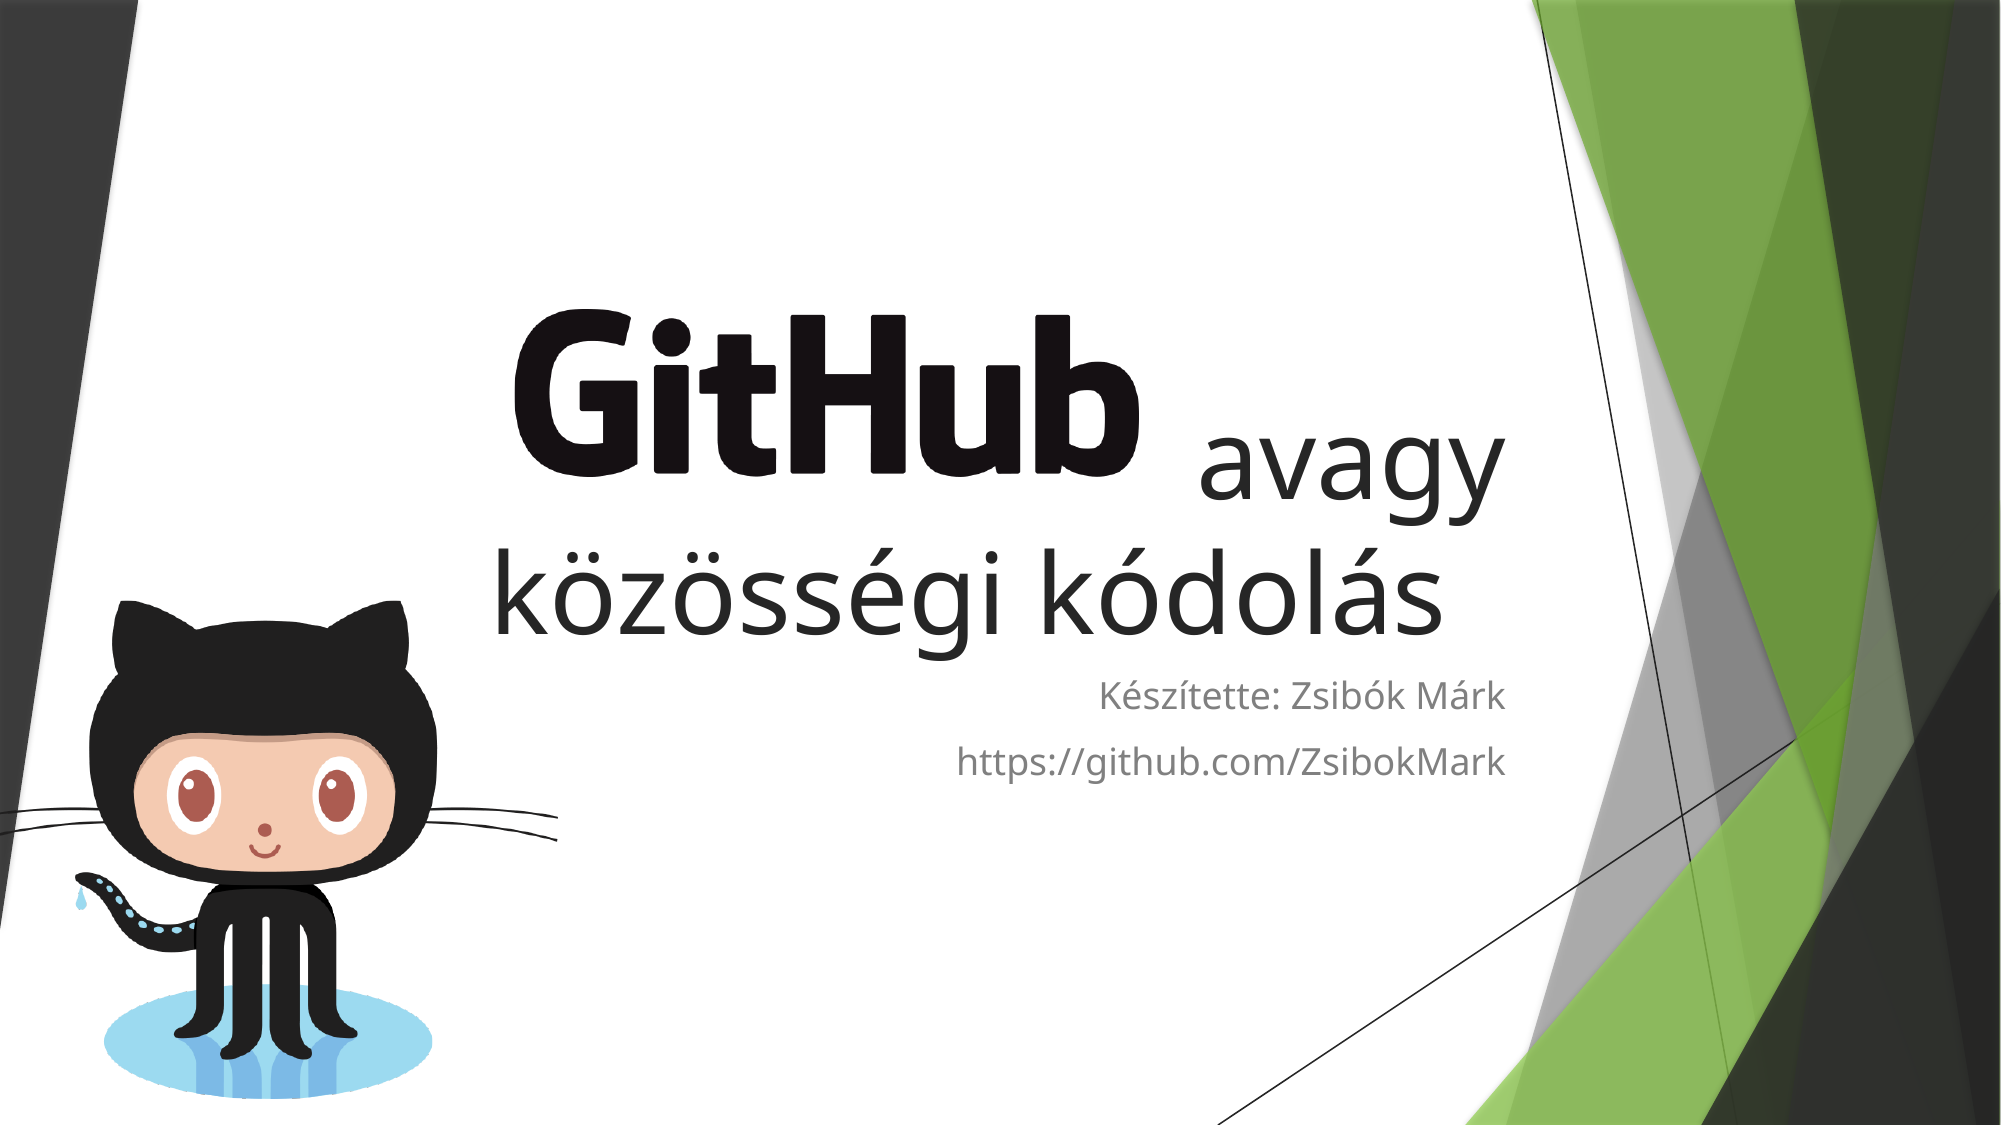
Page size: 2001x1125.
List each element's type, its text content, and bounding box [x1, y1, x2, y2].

picture [464, 245, 1189, 544]
subtitle Készítette: Zsibók Márk https://github.com/ZsibokMark [584, 664, 1522, 845]
picture [0, 589, 579, 1109]
title avagy közösségi kódolás [247, 394, 1522, 664]
